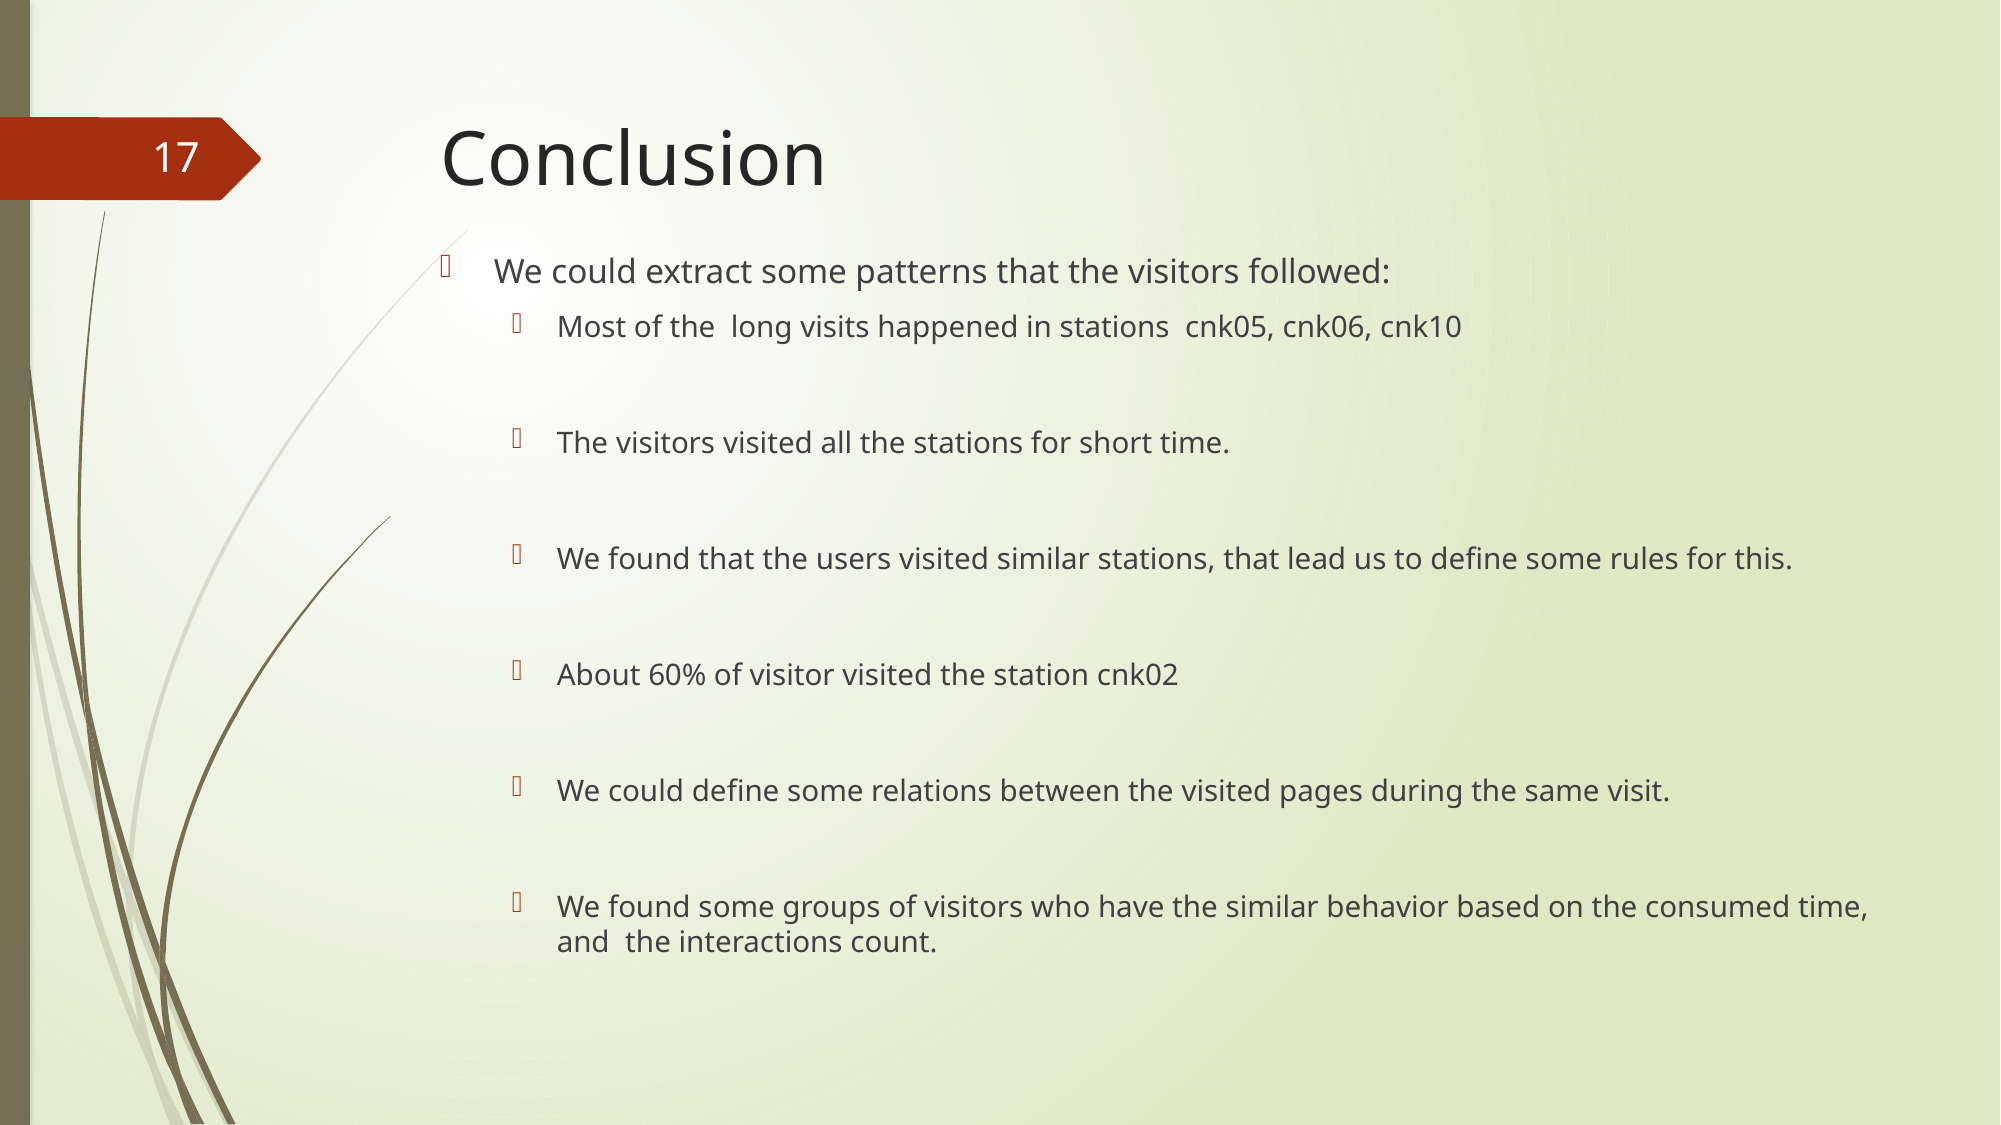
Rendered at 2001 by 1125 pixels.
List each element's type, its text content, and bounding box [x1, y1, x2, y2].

list We could extract some patterns that the visitors followed: Most of the long visits happened in stations cnk05, cnk06, cnk10 The visitors visited all the stations for short time. We found that the users visited similar stations, that lead us to define some rules for this. About 60% of visitor visited the station cnk02 We could define some relations between the visited pages during the same visit. We found some groups of visitors who have the similar behavior based on the consumed time, and the interactions count. [424, 242, 1888, 970]
slide_number 17 [87, 129, 216, 190]
title Conclusion [425, 102, 1888, 242]
